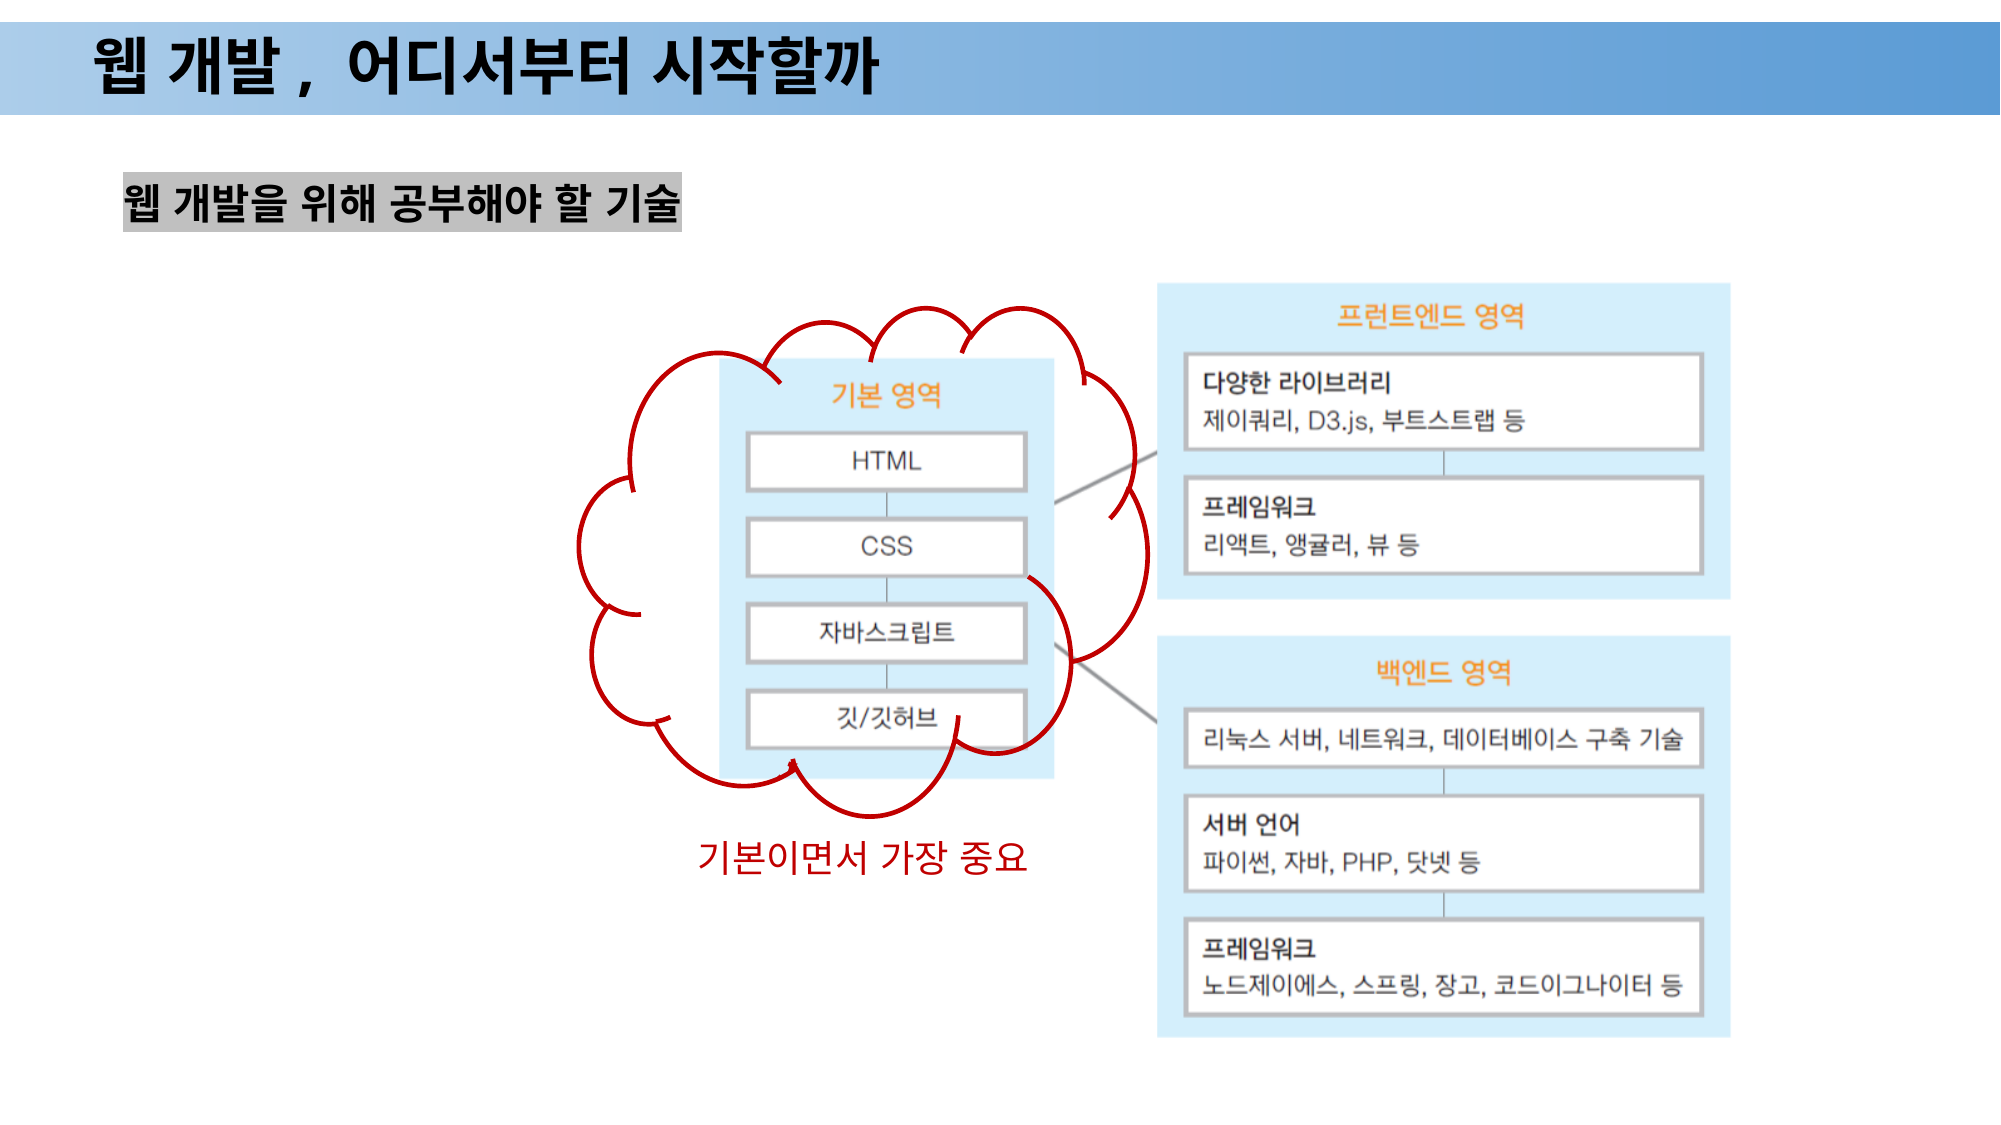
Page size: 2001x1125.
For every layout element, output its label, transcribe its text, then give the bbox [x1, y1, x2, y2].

text_box 웹 개발을 위해 공부해야 할 기술 [108, 171, 698, 236]
title 웹 개발, 어디서부터 시작할까 [77, 22, 1569, 116]
picture [678, 236, 1762, 1053]
text_box [577, 363, 678, 759]
